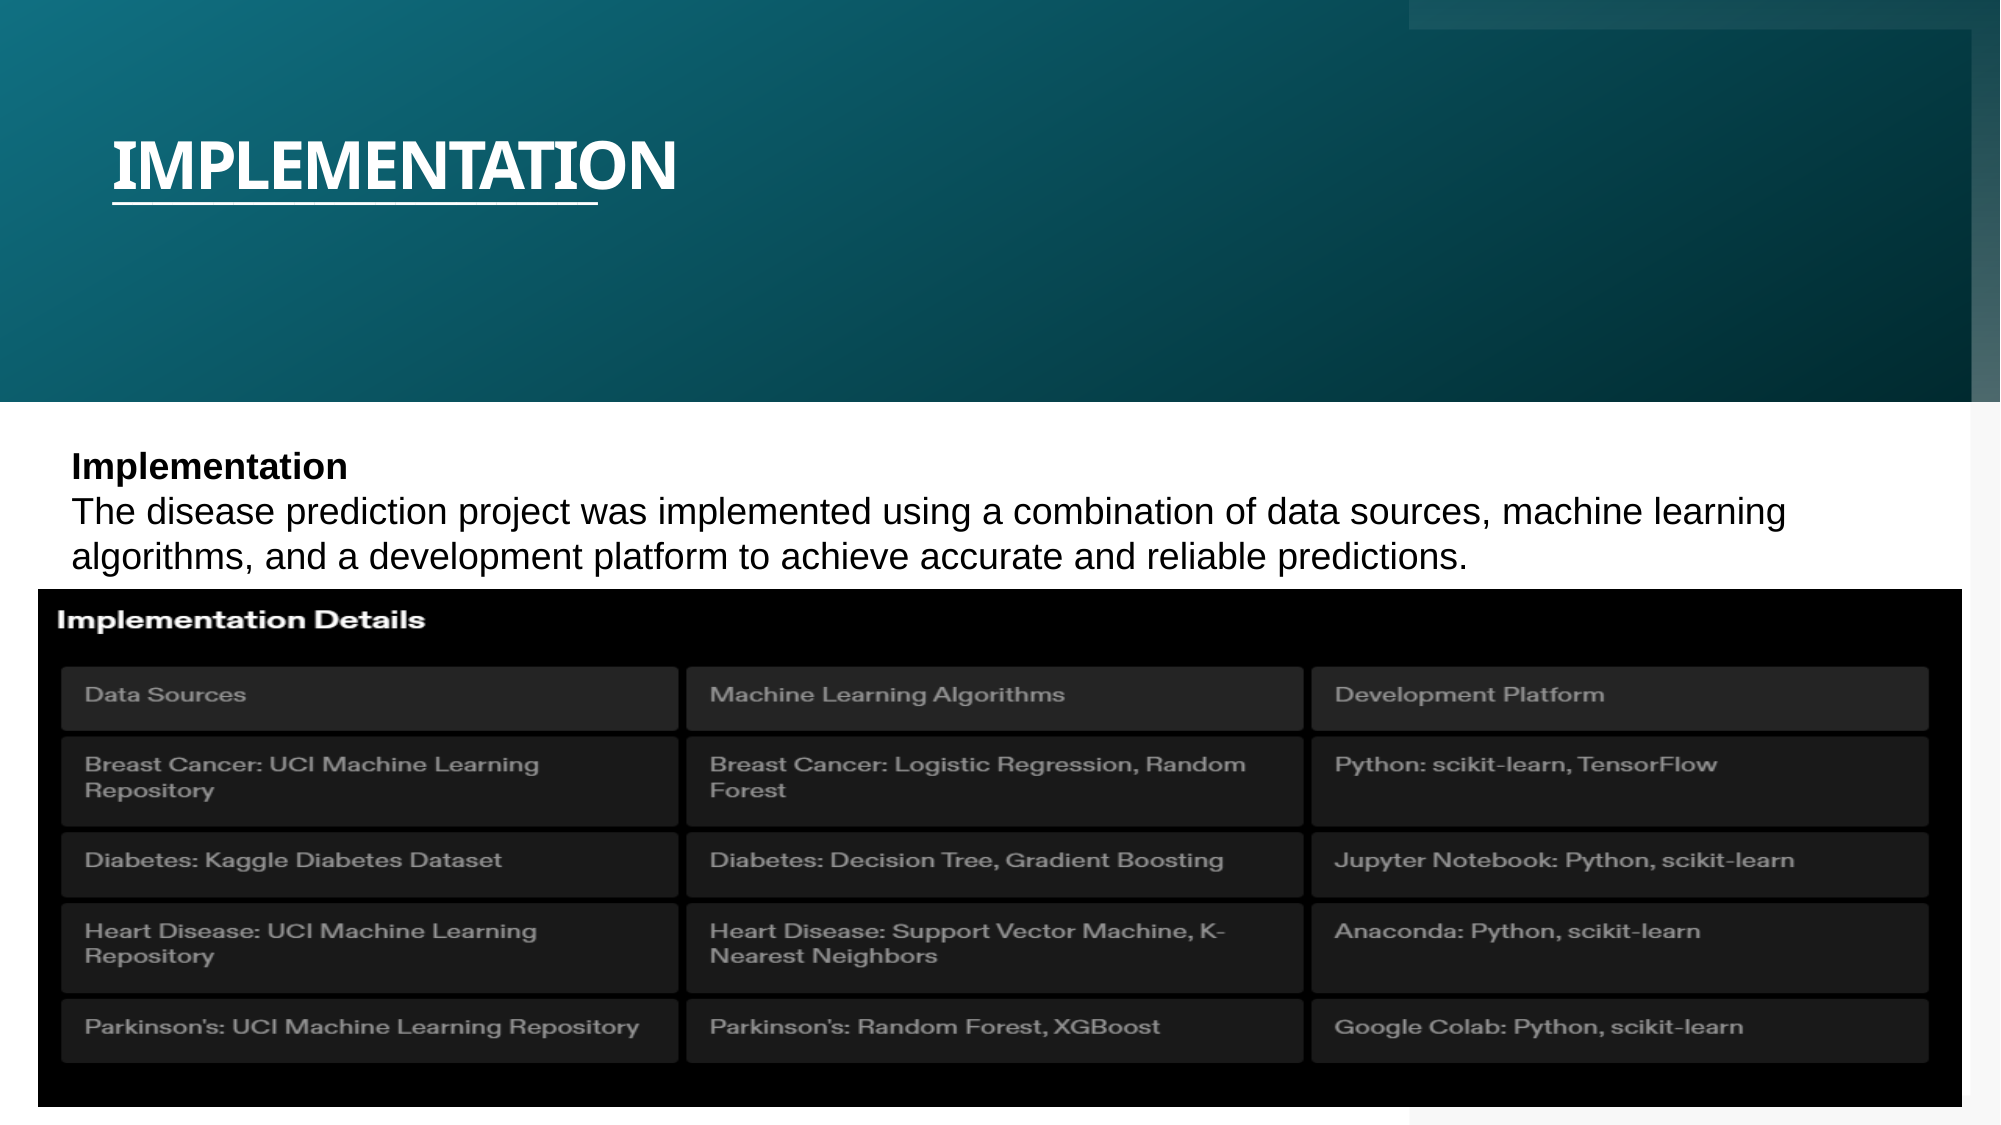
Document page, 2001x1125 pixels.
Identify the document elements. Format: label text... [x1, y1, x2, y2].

list ________________________ [112, 153, 1353, 290]
picture [38, 589, 1962, 1107]
title Implementation [112, 132, 1353, 153]
text_box Implementation The disease prediction project was implemented using a combination of data sources, machine learning algorithms, and a development platform to achieve accurate and reliable predictions. [56, 434, 1882, 589]
